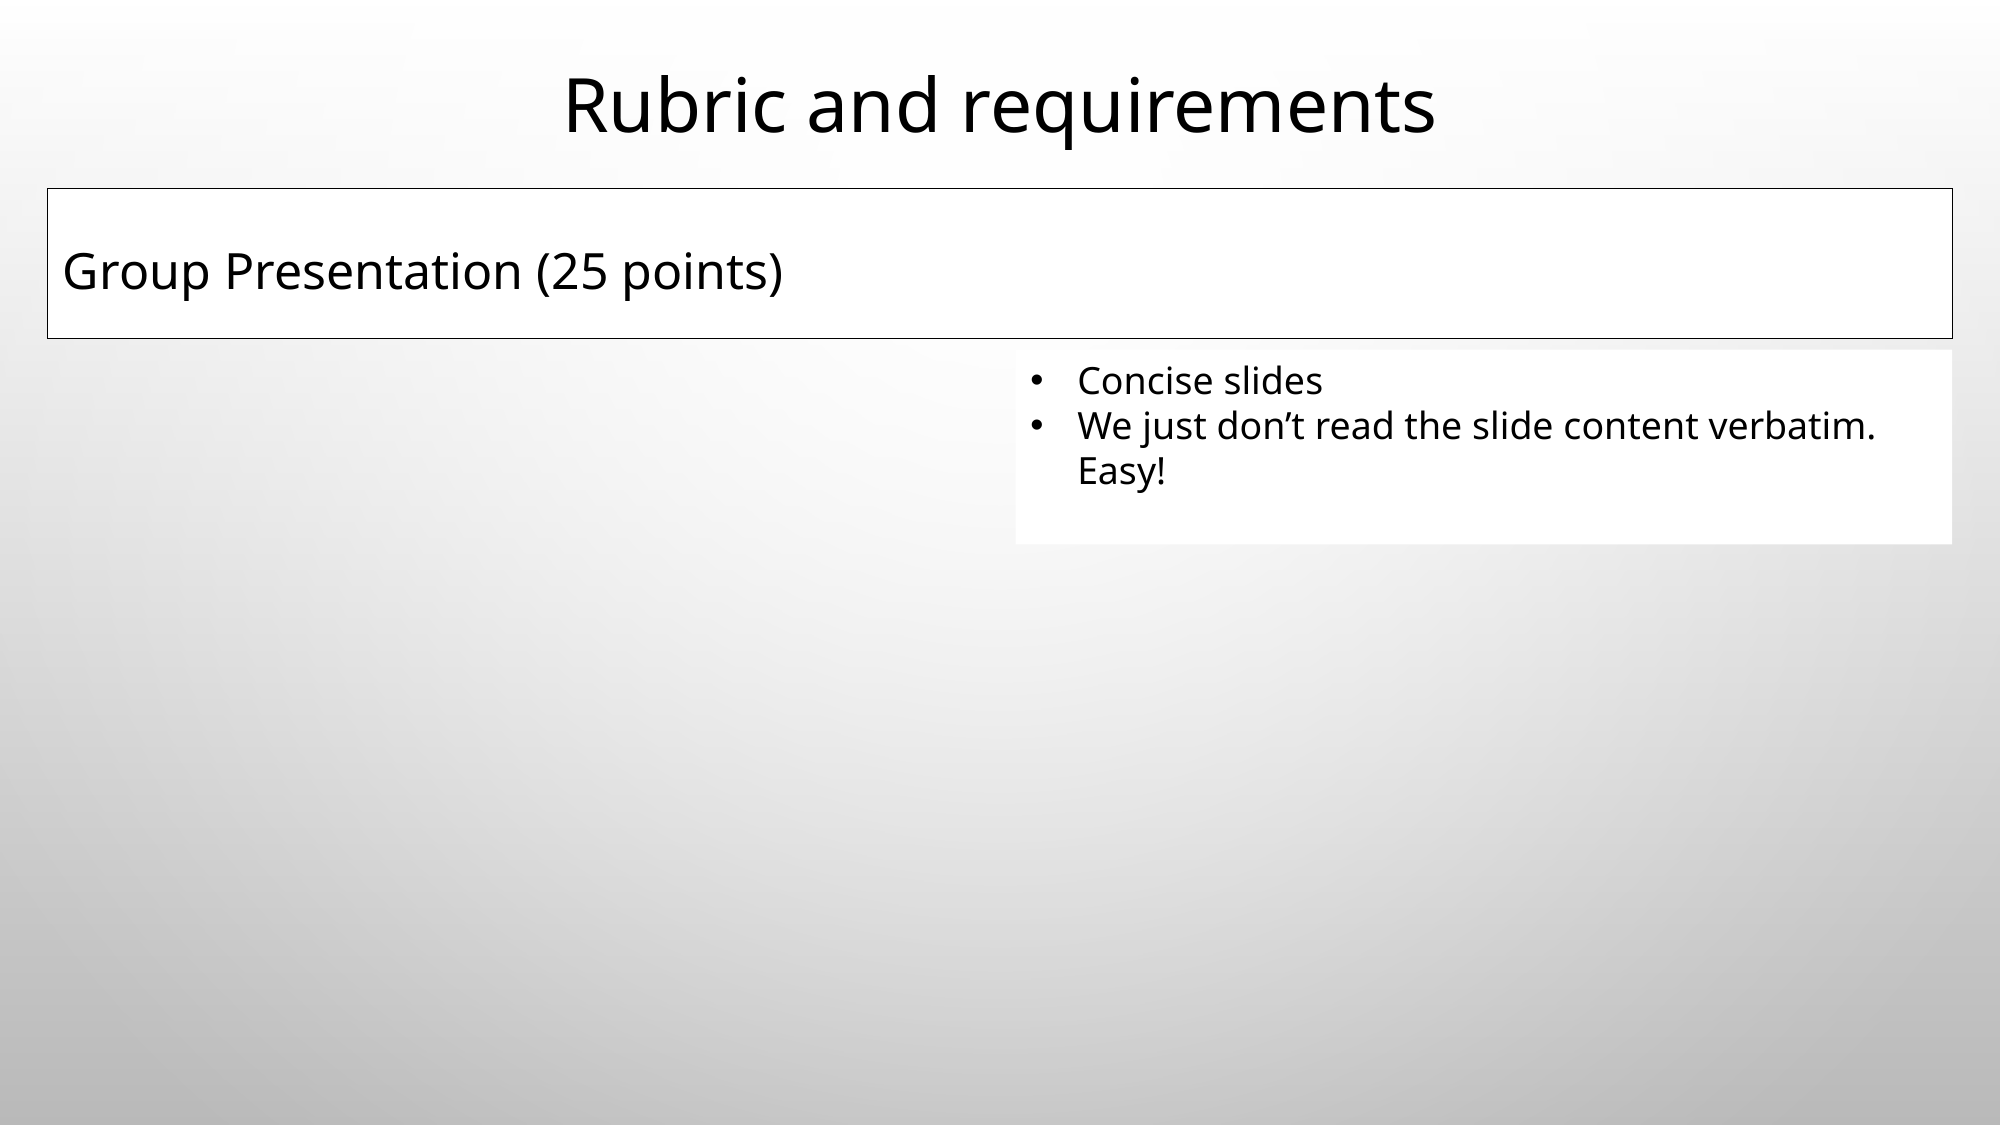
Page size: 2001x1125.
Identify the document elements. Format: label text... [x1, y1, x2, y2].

list Group Presentation (25 points) [47, 188, 1953, 339]
text_box Concise slides We just don’t read the slide content verbatim. Easy! [1015, 349, 1953, 545]
picture [0, 0, 2000, 1125]
title Rubric and requirements [47, 27, 1953, 188]
